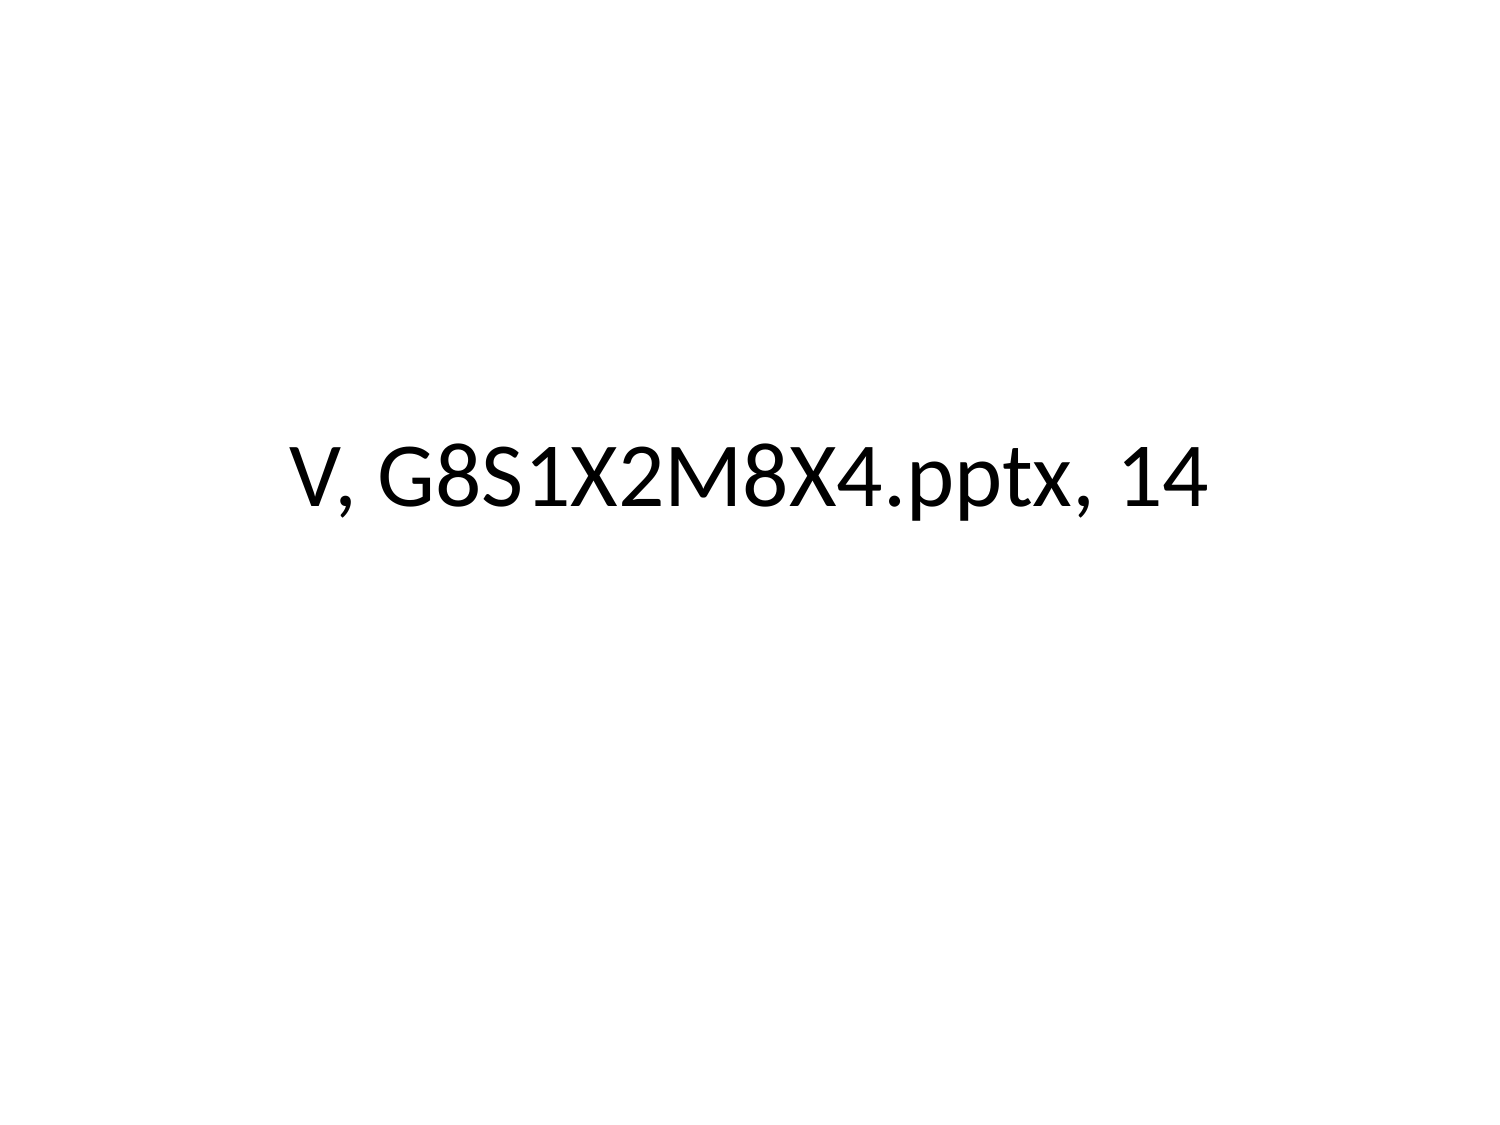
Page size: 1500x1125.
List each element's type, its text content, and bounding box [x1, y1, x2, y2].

title V, G8S1X2M8X4.pptx, 14 [112, 349, 1388, 591]
